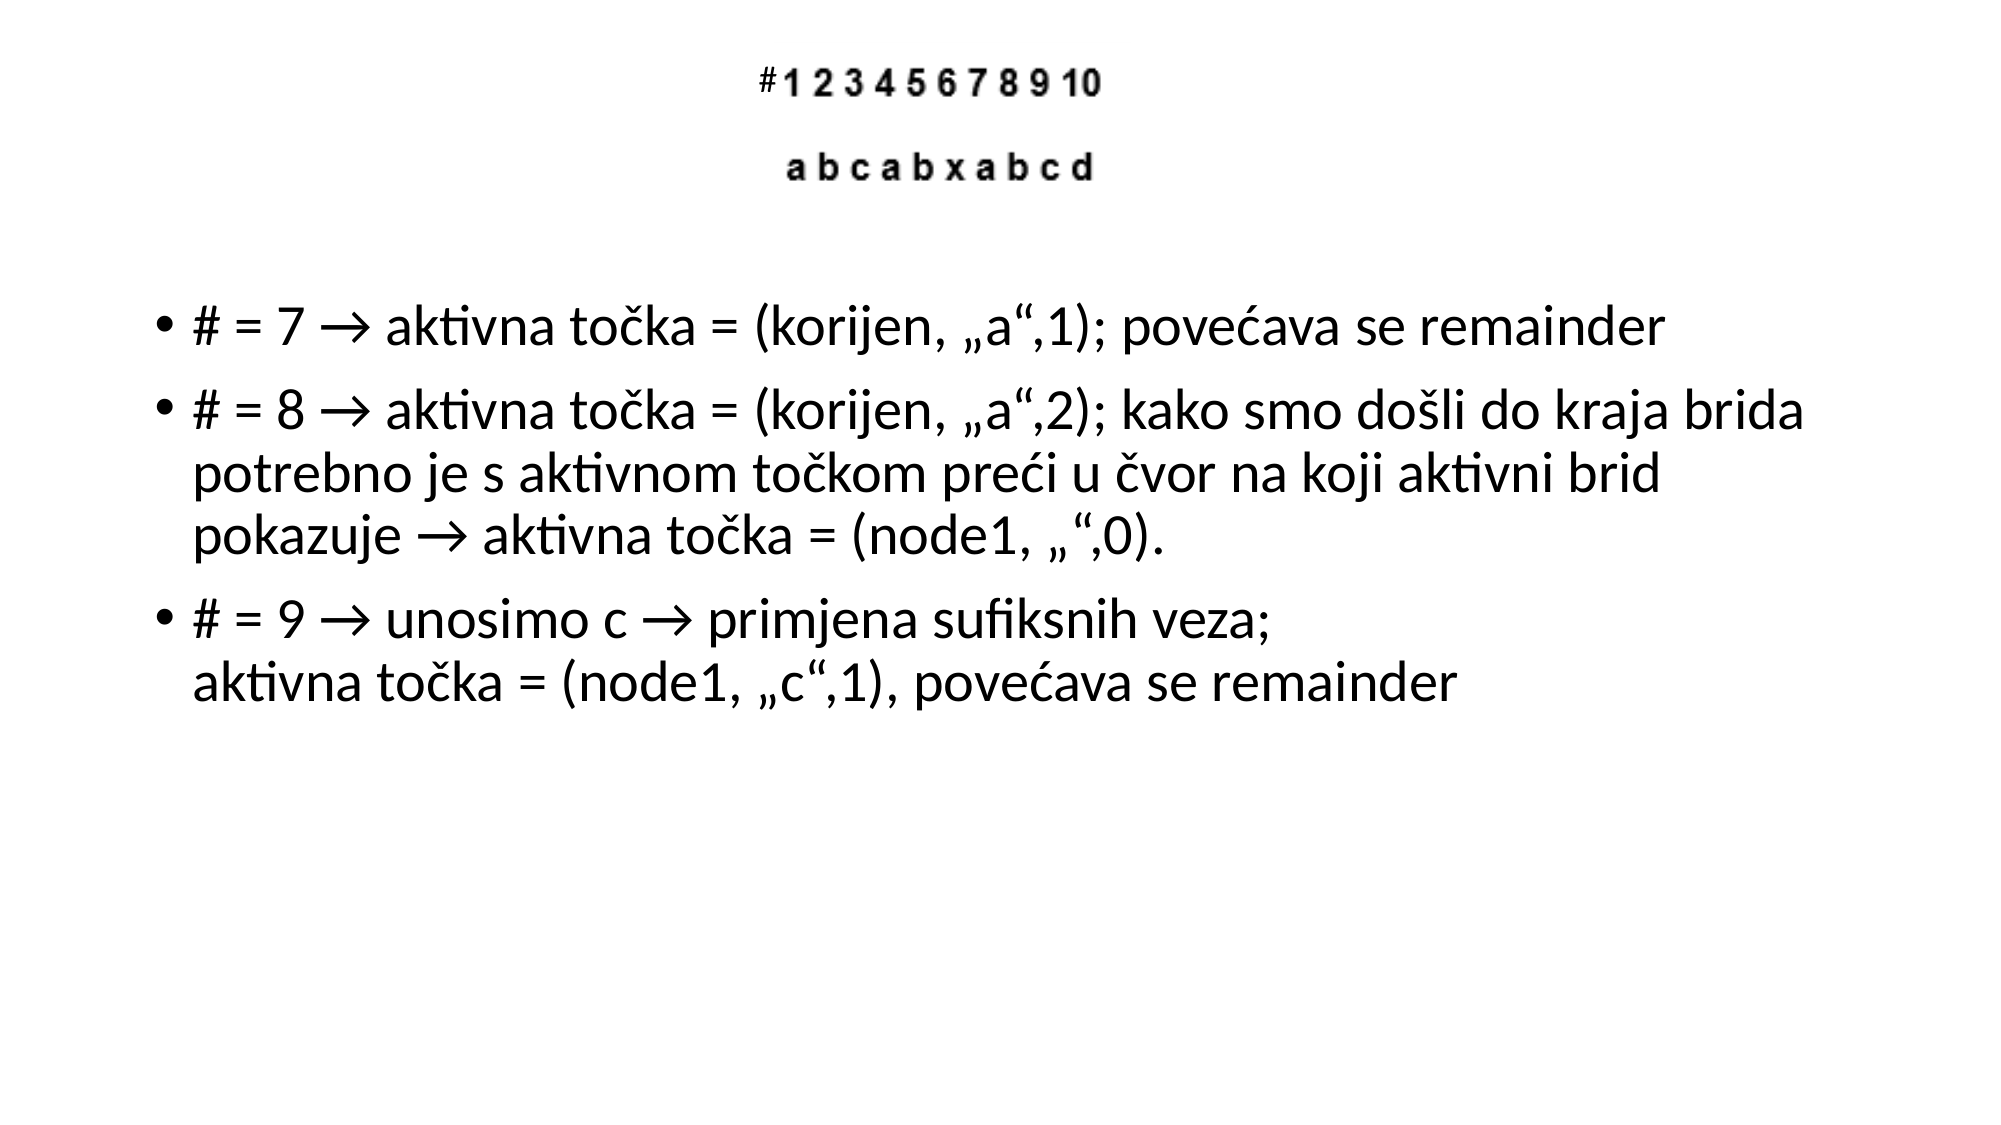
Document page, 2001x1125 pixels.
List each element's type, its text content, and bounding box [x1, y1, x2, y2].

list # = 7 → aktivna točka = (korijen, „a“,1); povećava se remainder # = 8 → aktivna točka = (korijen, „a“,2); kako smo došli do kraja brida potrebno je s aktivnom točkom preći u čvor na koji aktivni brid pokazuje → aktivna točka = (node1, „“,0). # = 9 → unosimo c → primjena sufiksnih veza; aktivna točka = (node1, „c“,1), povećava se remainder [139, 287, 1865, 1125]
picture [774, 41, 1131, 209]
text_box # [744, 47, 774, 108]
